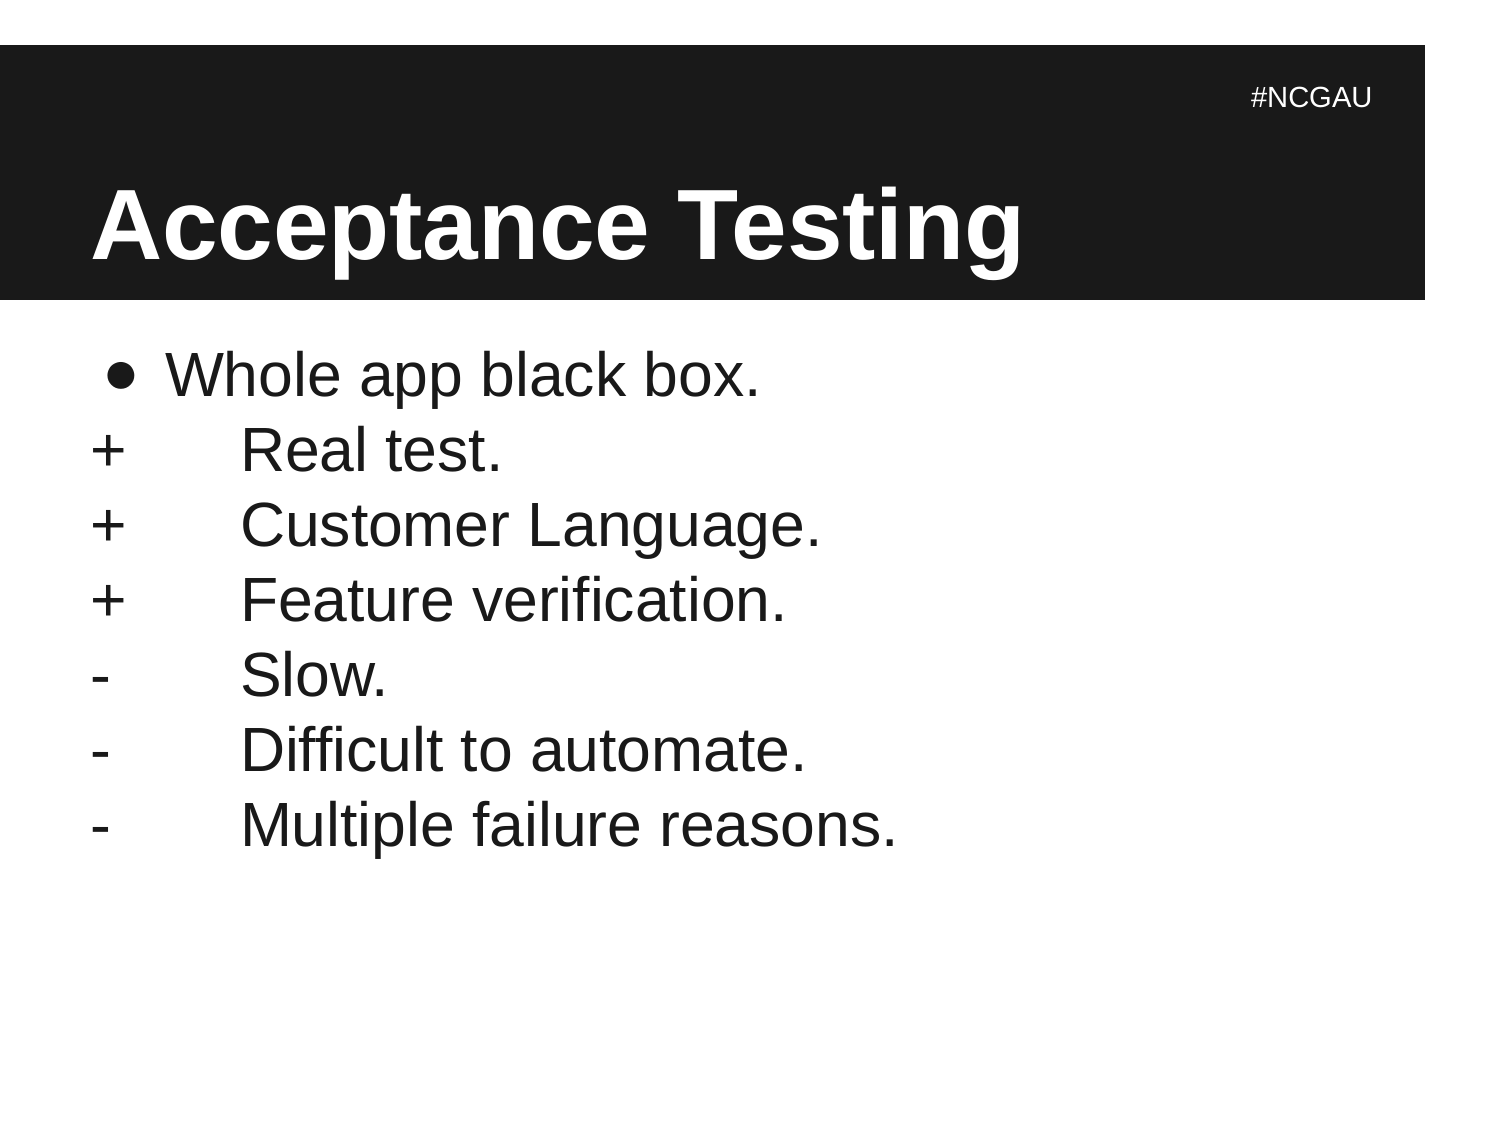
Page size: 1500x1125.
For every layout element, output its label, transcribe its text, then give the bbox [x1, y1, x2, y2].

title Acceptance Testing [75, 45, 1425, 295]
text_box #NCGAU [50, 62, 1388, 285]
list Whole app black box. + Real test. + Customer Language. + Feature verification. - Slow. - Difficult to automate. - Multiple failure reasons. [75, 319, 1425, 1078]
